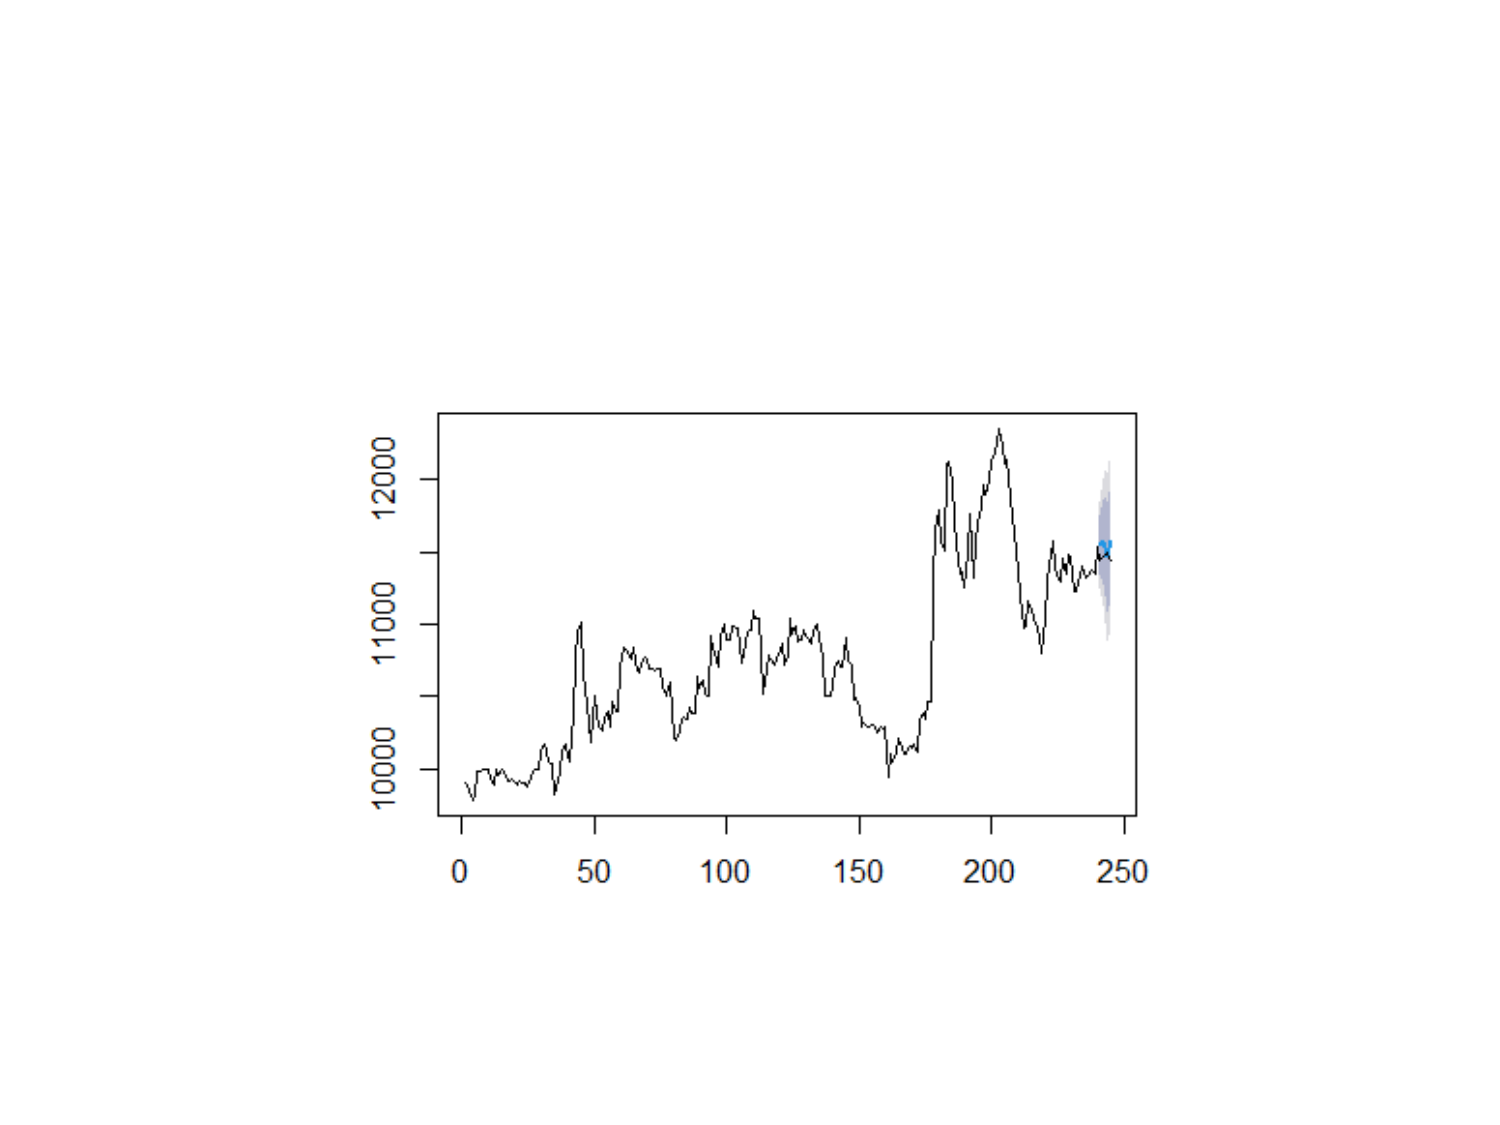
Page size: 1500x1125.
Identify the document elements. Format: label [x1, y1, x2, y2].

picture [287, 262, 1215, 1005]
